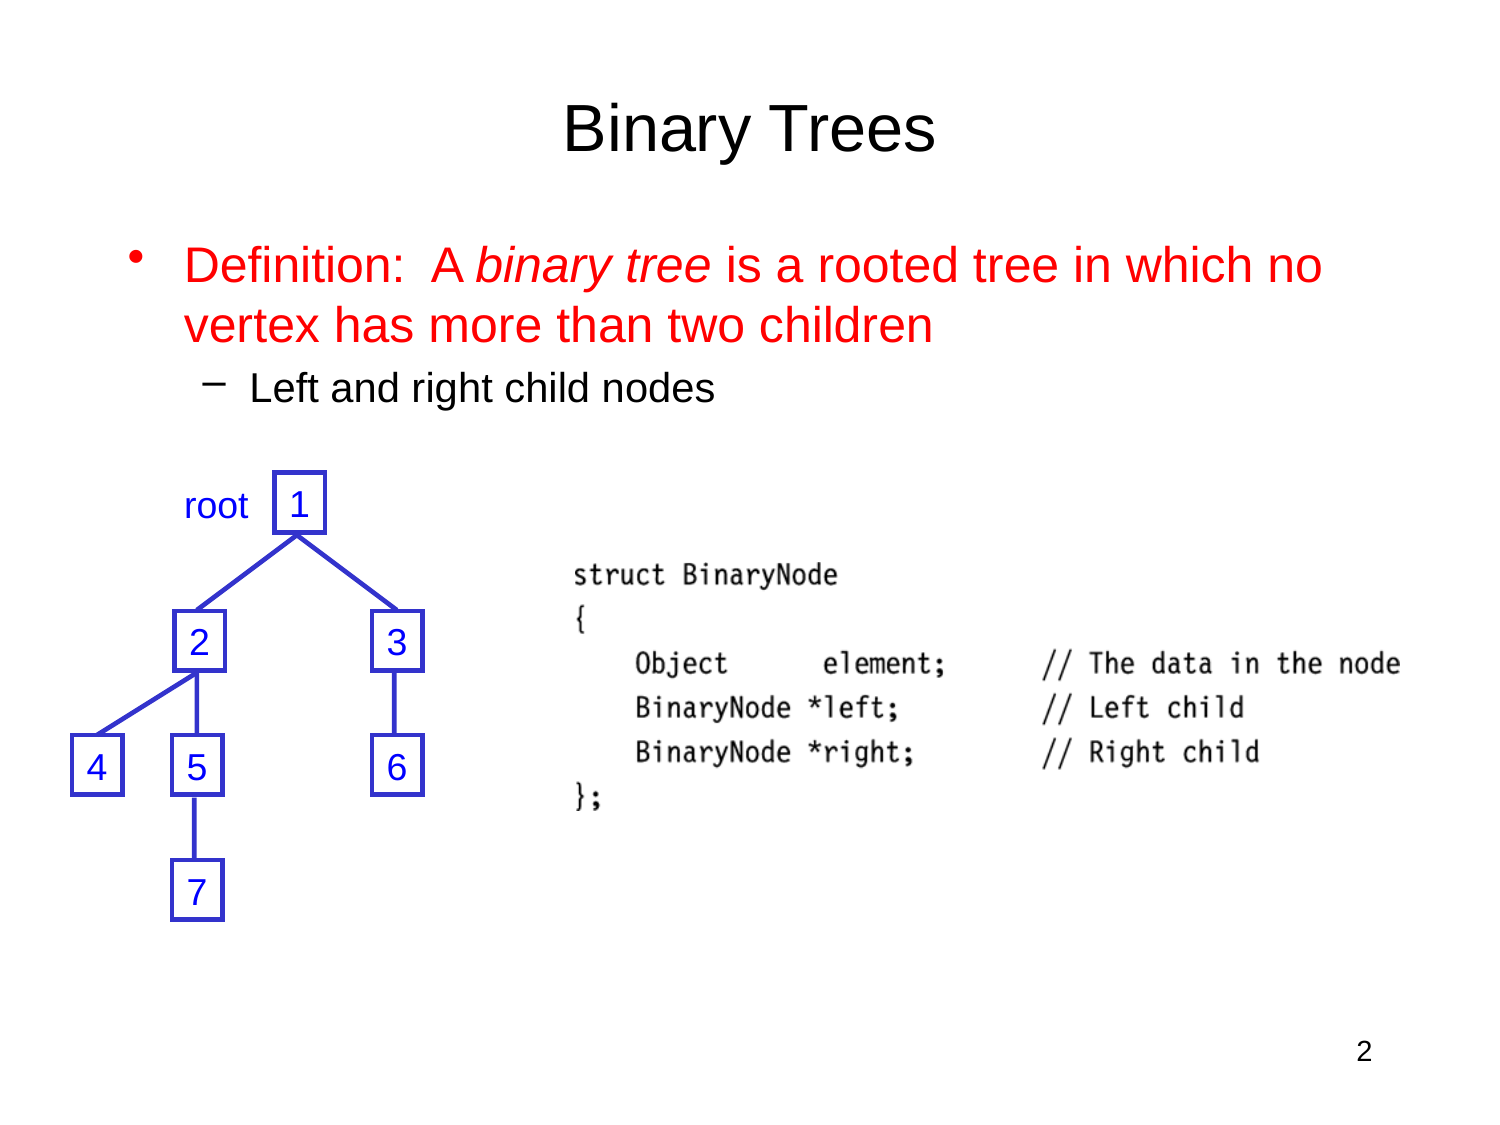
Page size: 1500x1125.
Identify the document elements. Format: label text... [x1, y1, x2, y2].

text_box 6 [371, 735, 423, 795]
text_box root [169, 474, 264, 534]
title Binary Trees [112, 62, 1388, 188]
text_box 5 [171, 735, 223, 795]
text_box 1 [274, 472, 325, 533]
text_box 3 [371, 610, 423, 671]
list Definition: A binary tree is a rooted tree in which no vertex has more than two children Left and right child nodes [112, 224, 1388, 1000]
text_box 2 [174, 610, 225, 671]
text_box 4 [71, 735, 123, 795]
picture [574, 562, 1401, 812]
slide_number 2 [1074, 1024, 1388, 1101]
text_box 7 [171, 860, 223, 920]
